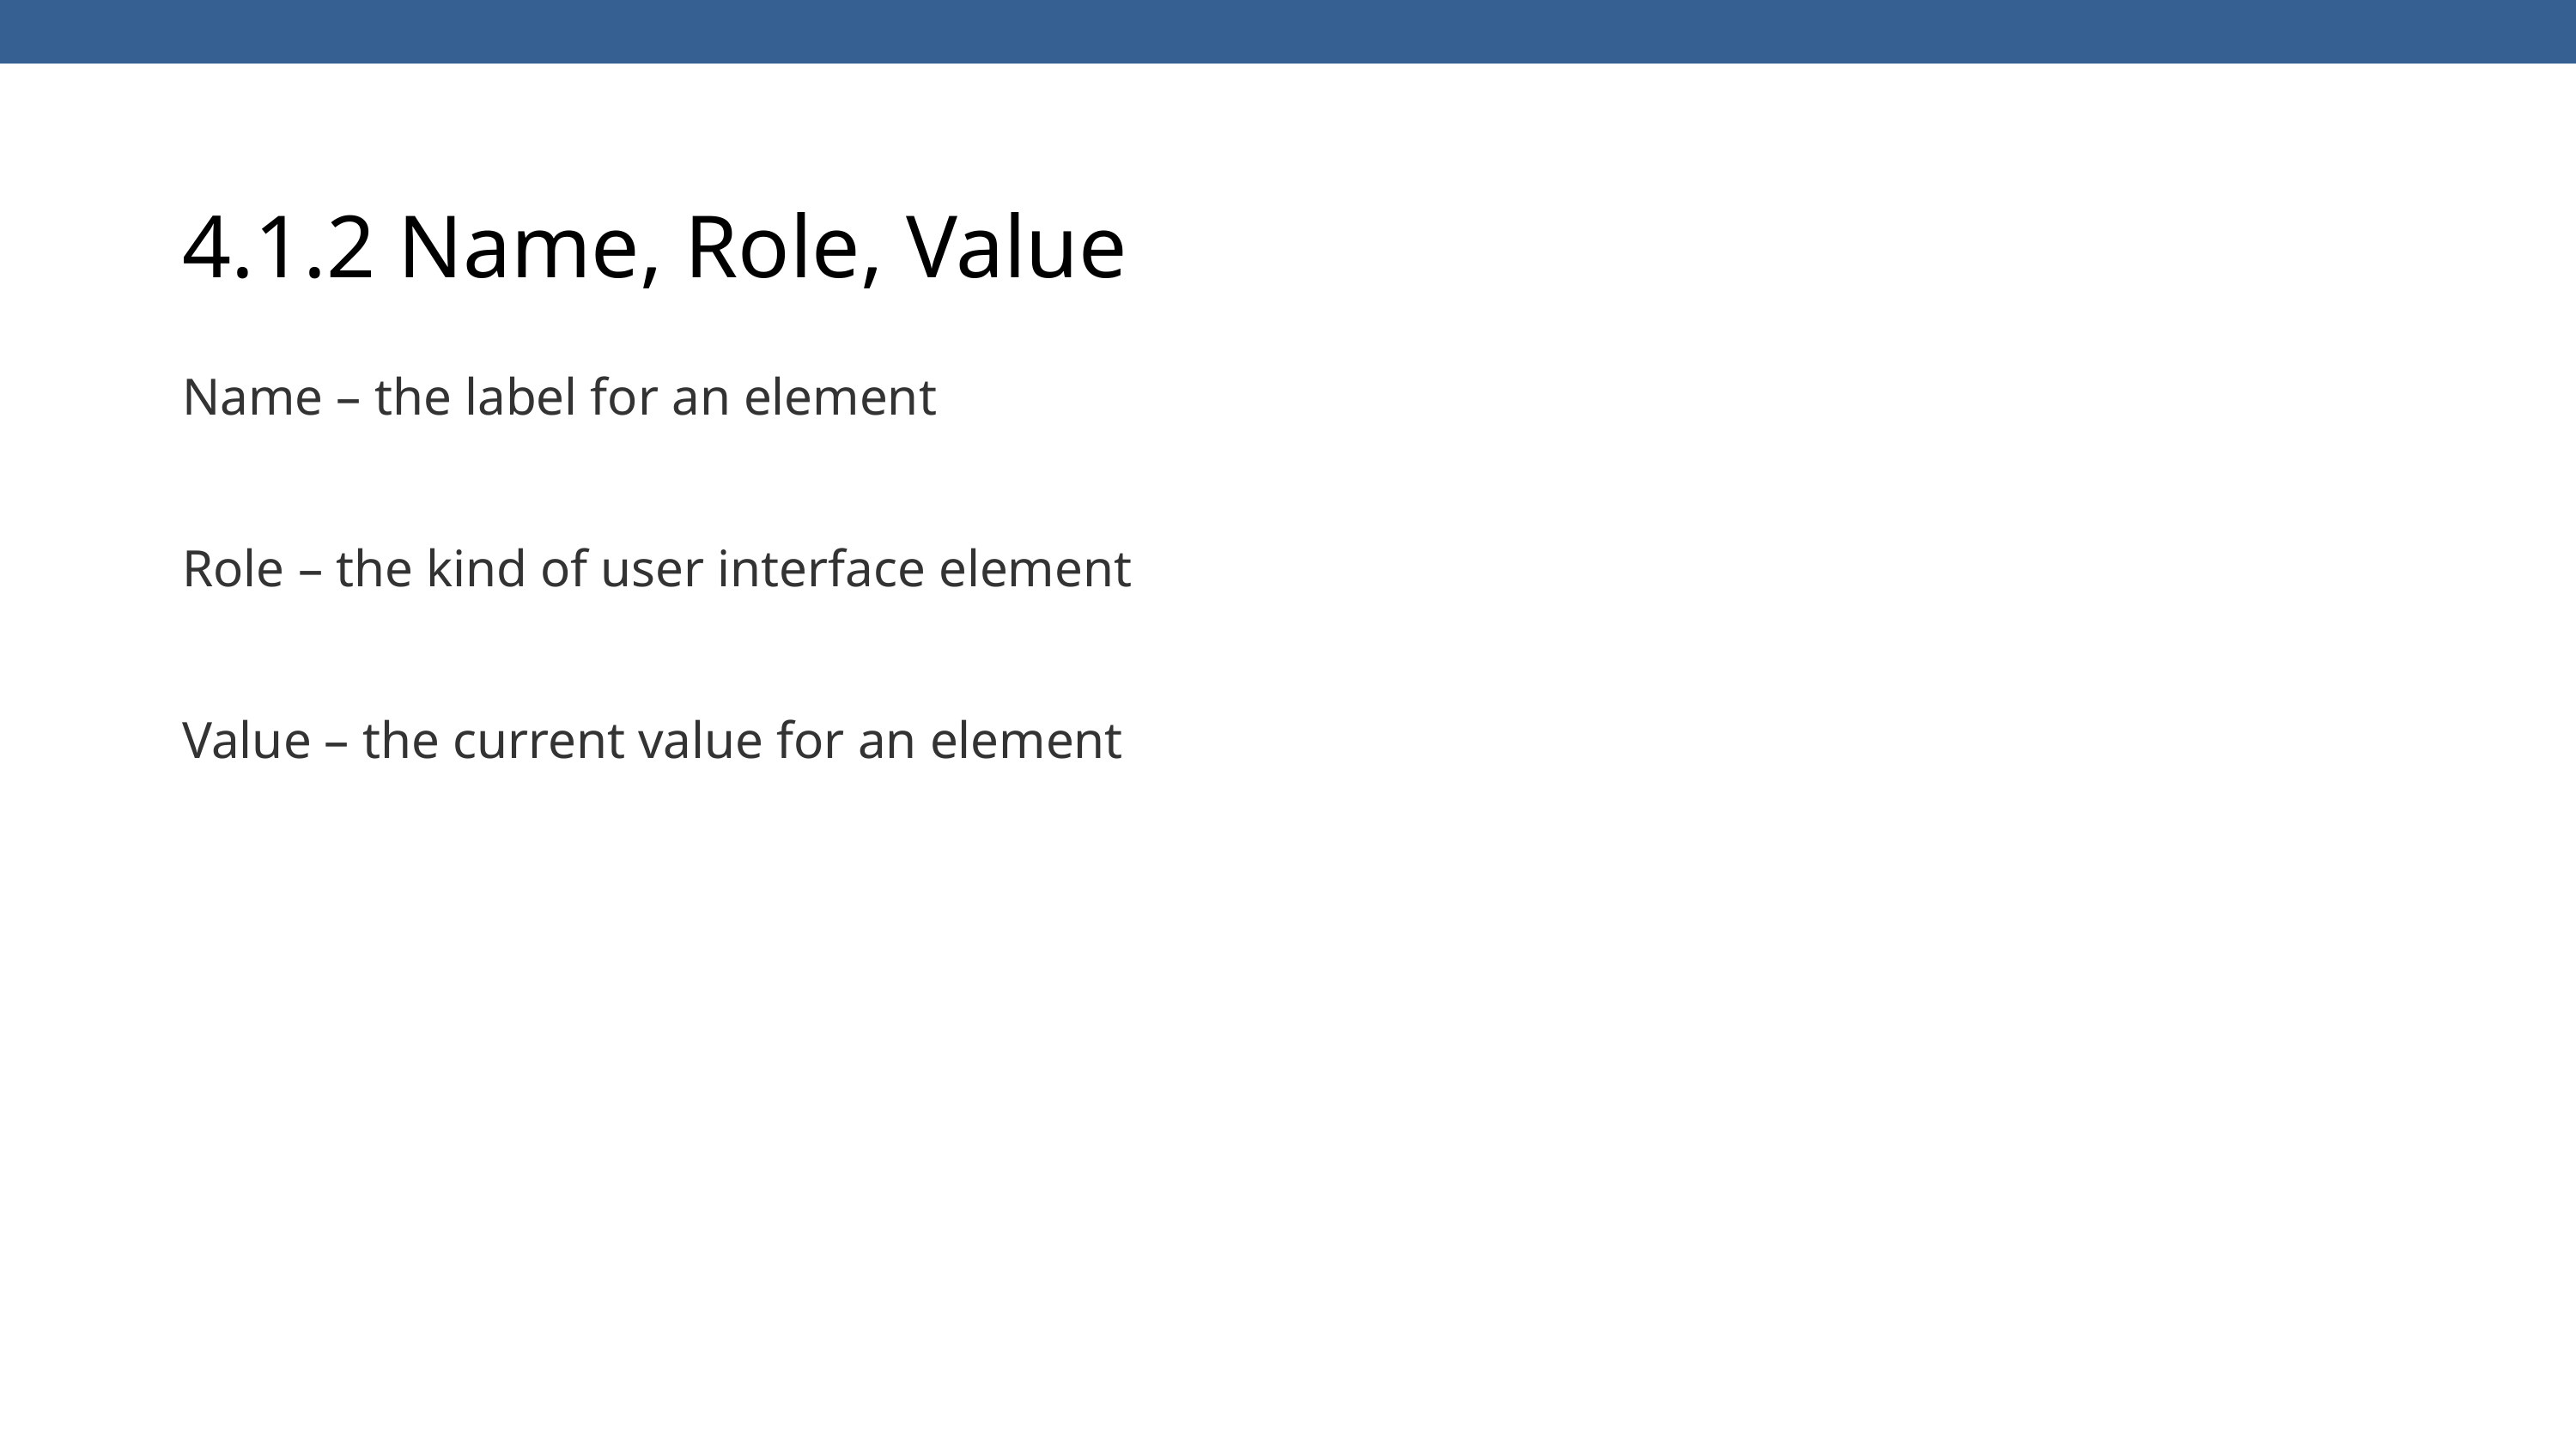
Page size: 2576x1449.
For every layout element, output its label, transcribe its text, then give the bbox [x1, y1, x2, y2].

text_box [0, 0, 2576, 64]
text_box Name – the label for an element Role – the kind of user interface element Value – the current value for an element [182, 339, 1868, 769]
text_box 4.1.2 Name, Role, Value [182, 123, 2469, 295]
